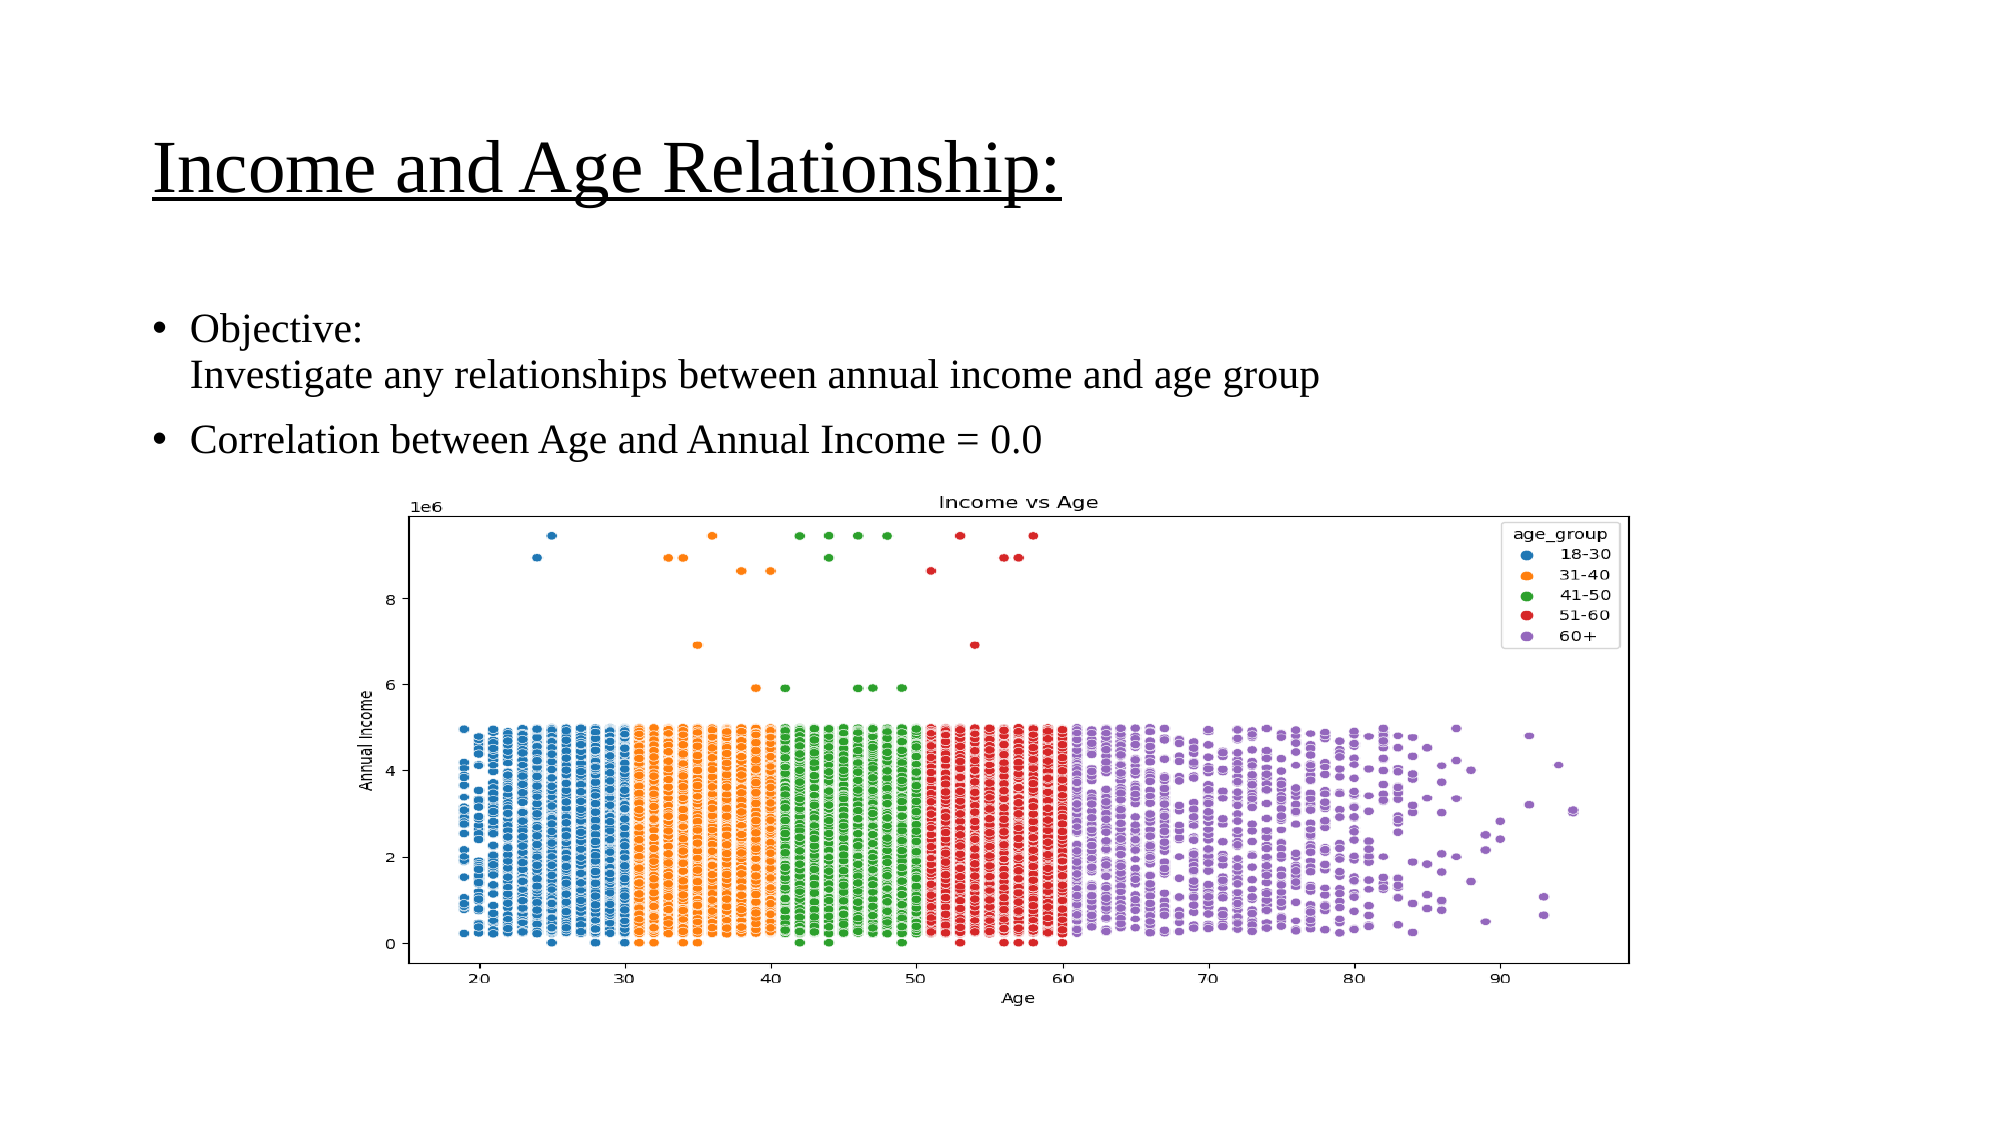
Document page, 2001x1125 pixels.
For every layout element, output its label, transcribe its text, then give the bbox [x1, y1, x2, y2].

picture [346, 485, 1642, 1014]
list Objective: Investigate any relationships between annual income and age group Correlation between Age and Annual Income = 0.0 [137, 299, 1863, 1014]
title Income and Age Relationship: [137, 59, 1863, 278]
